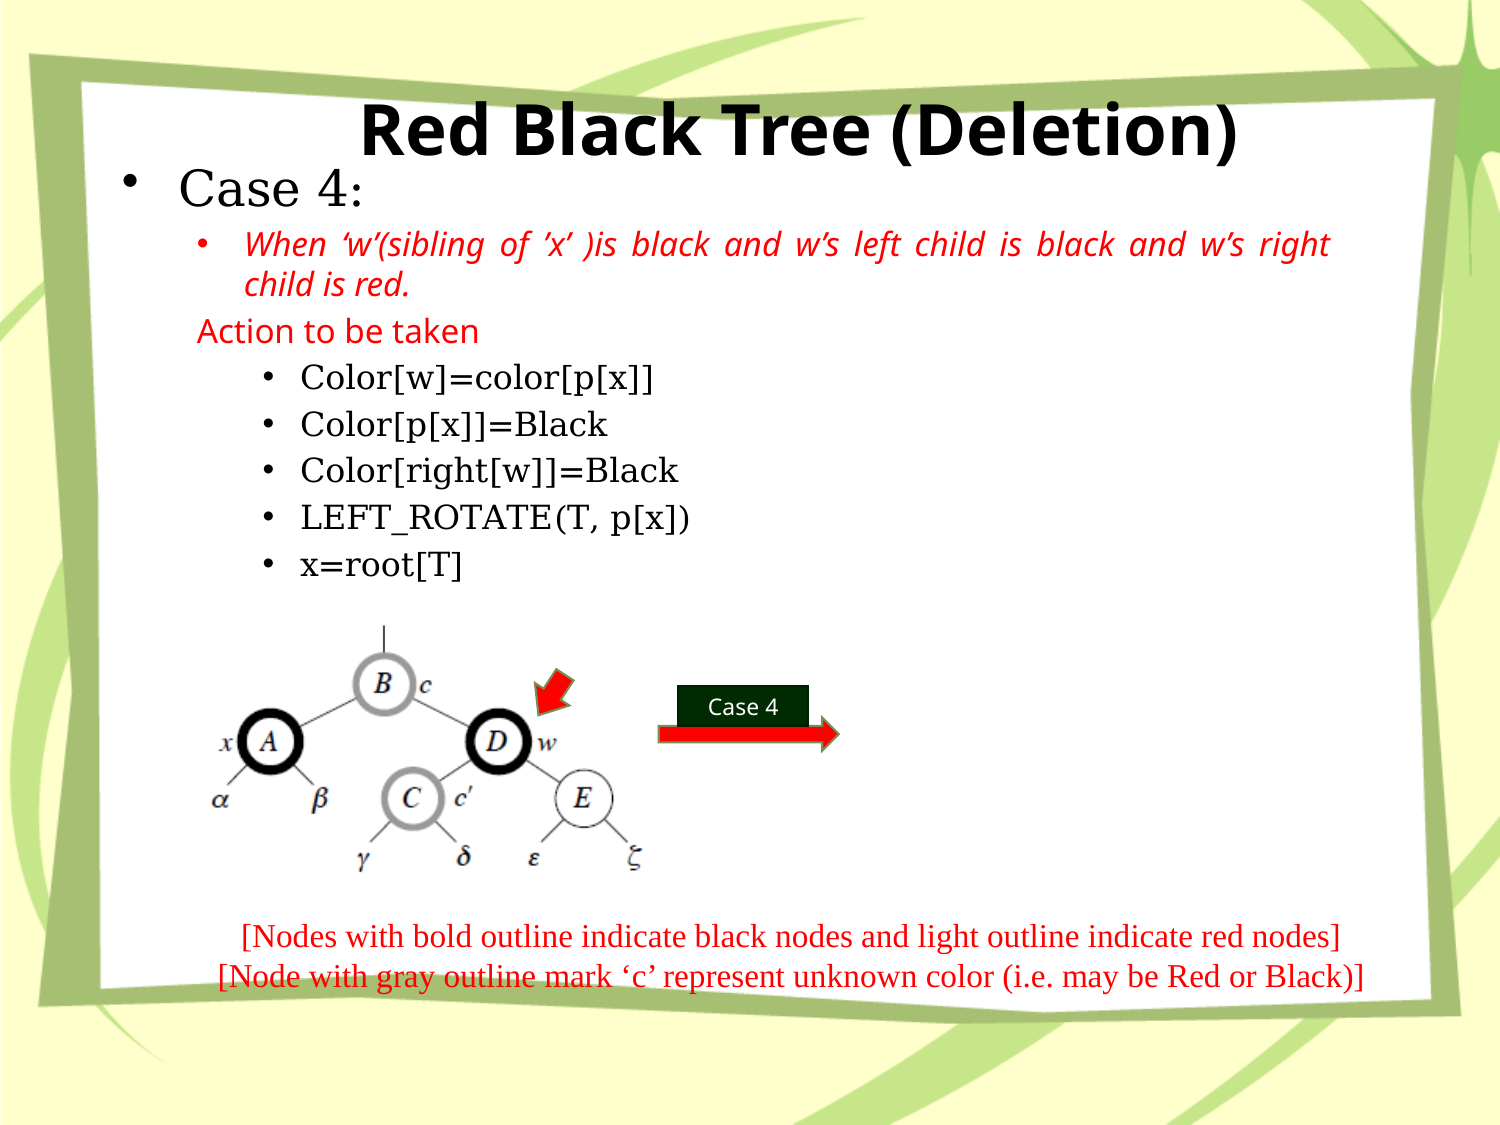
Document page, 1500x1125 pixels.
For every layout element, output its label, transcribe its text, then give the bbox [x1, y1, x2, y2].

title Red Black Tree (Deletion) [123, 67, 1474, 186]
text_box Case 4: When ‘w’(sibling of ’x’ )is black and w’s left child is black and w’s right child is red. Action to be taken Color[w]=color[p[x]] Color[p[x]]=Black Color[right[w]]=Black Left_Rotate(T, p[x]) x=root[T] [106, 149, 1348, 882]
text_box [Nodes with bold outline indicate black nodes and light outline indicate red nodes] [Node with gray outline mark ‘c’ represent unknown color (i.e. may be Red or Black)] [152, 906, 1432, 1041]
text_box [658, 686, 839, 751]
picture [0, 0, 1500, 1125]
